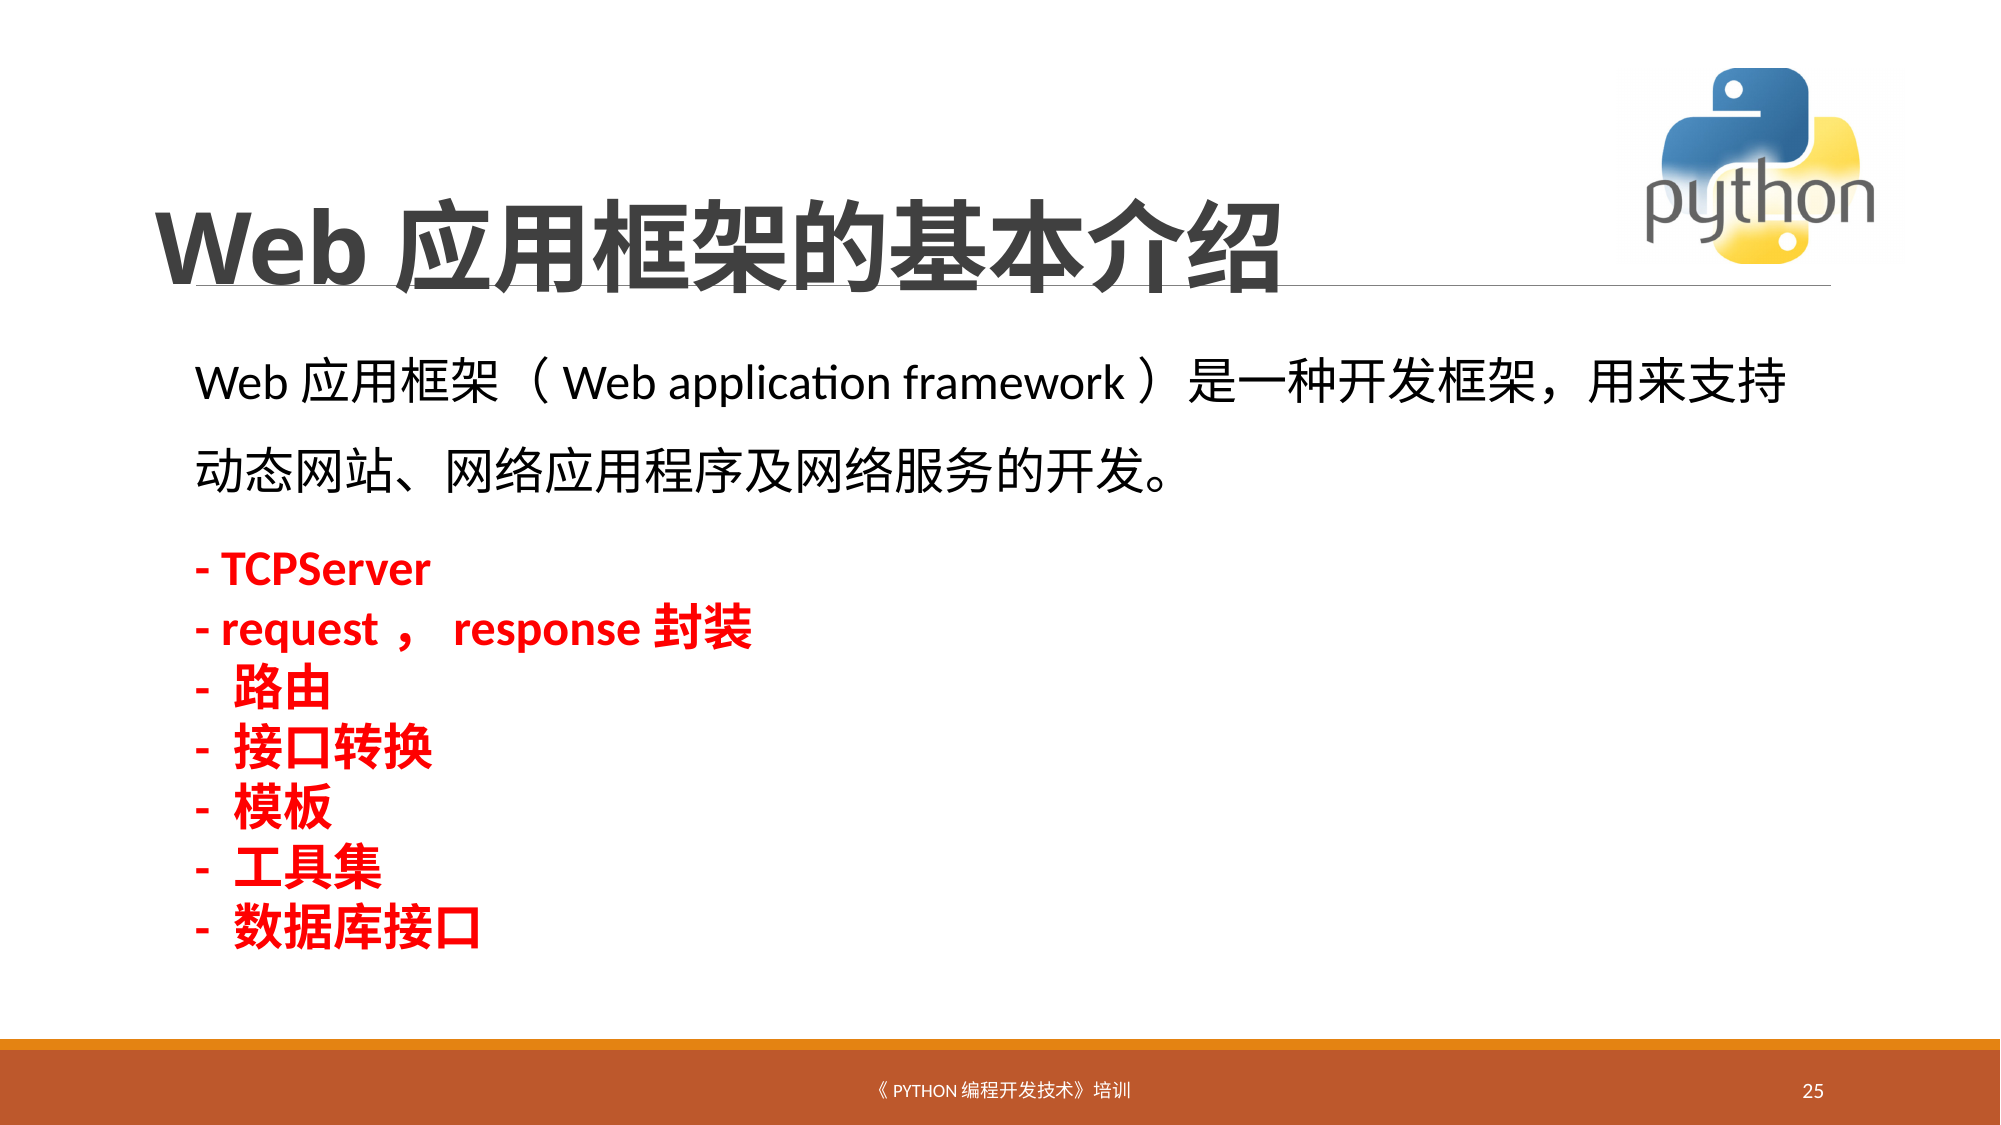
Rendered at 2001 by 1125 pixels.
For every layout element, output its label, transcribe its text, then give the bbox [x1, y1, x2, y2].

text_box Web应用框架的基本介绍 [0, 73, 1546, 312]
slide_number 25 [1624, 1059, 1840, 1120]
list [131, 455, 1782, 1116]
text_box - TCPServer - request，response封装 - 路由 - 接口转换 - 模板 - 工具集 - 数据库接口 [180, 528, 1876, 963]
picture [1616, 68, 1906, 264]
footer 《Python编程开发技术》培训 [604, 1059, 1396, 1120]
text_box Web应用框架（Web application framework）是一种开发框架，用来支持动态网站、网络应用程序及网络服务的开发。 [179, 311, 1840, 507]
